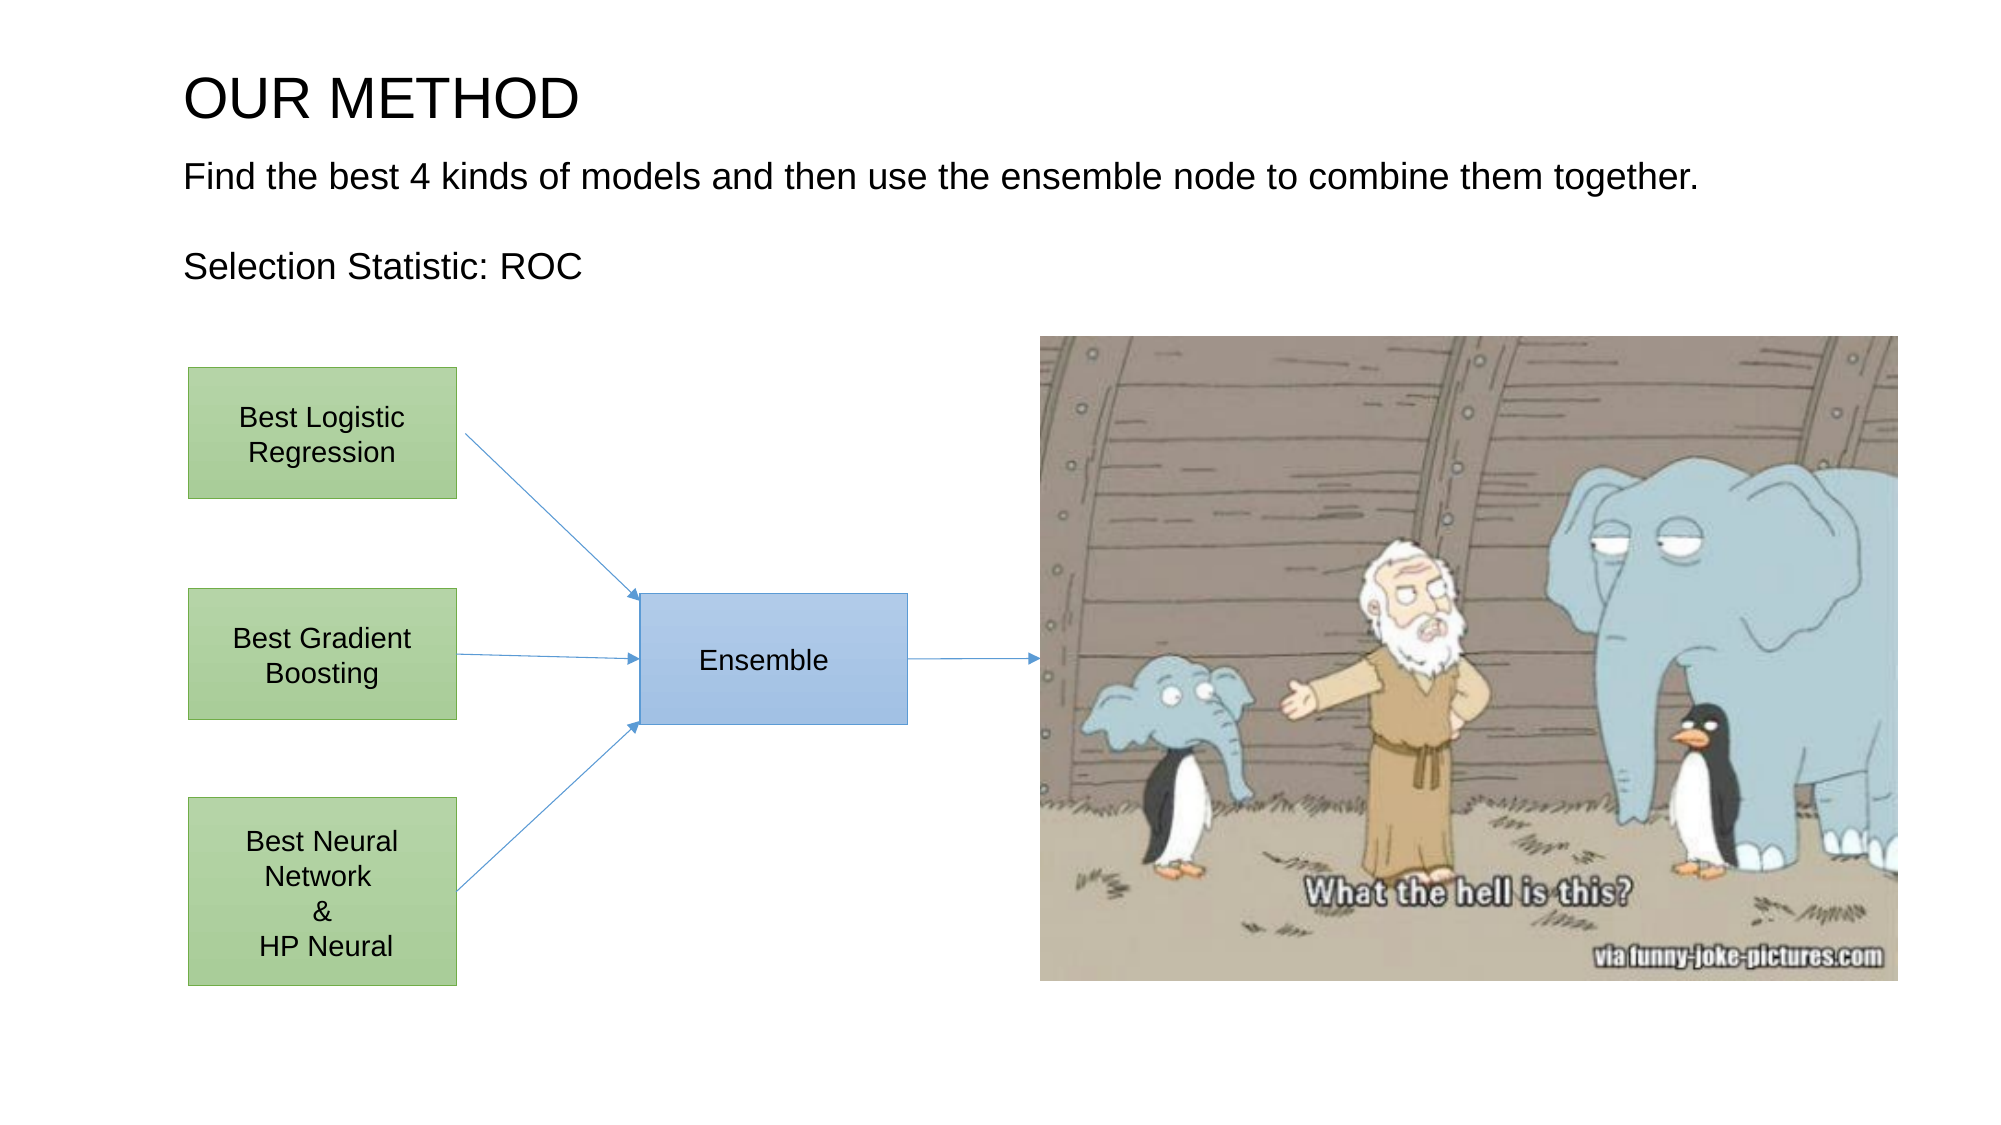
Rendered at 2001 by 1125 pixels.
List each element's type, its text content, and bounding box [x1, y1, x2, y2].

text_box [465, 433, 641, 601]
text_box Best Gradient Boosting [188, 588, 457, 720]
text_box Best Logistic Regression [188, 367, 457, 499]
picture [1040, 336, 1898, 981]
text_box OUR METHOD [168, 53, 886, 139]
text_box Ensemble [639, 593, 908, 725]
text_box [456, 720, 641, 892]
text_box Best Neural Network & HP Neural [188, 797, 457, 986]
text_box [456, 654, 641, 659]
text_box Find the best 4 kinds of models and then use the ensemble node to combine them together. Selection Statistic: ROC [168, 144, 1723, 295]
